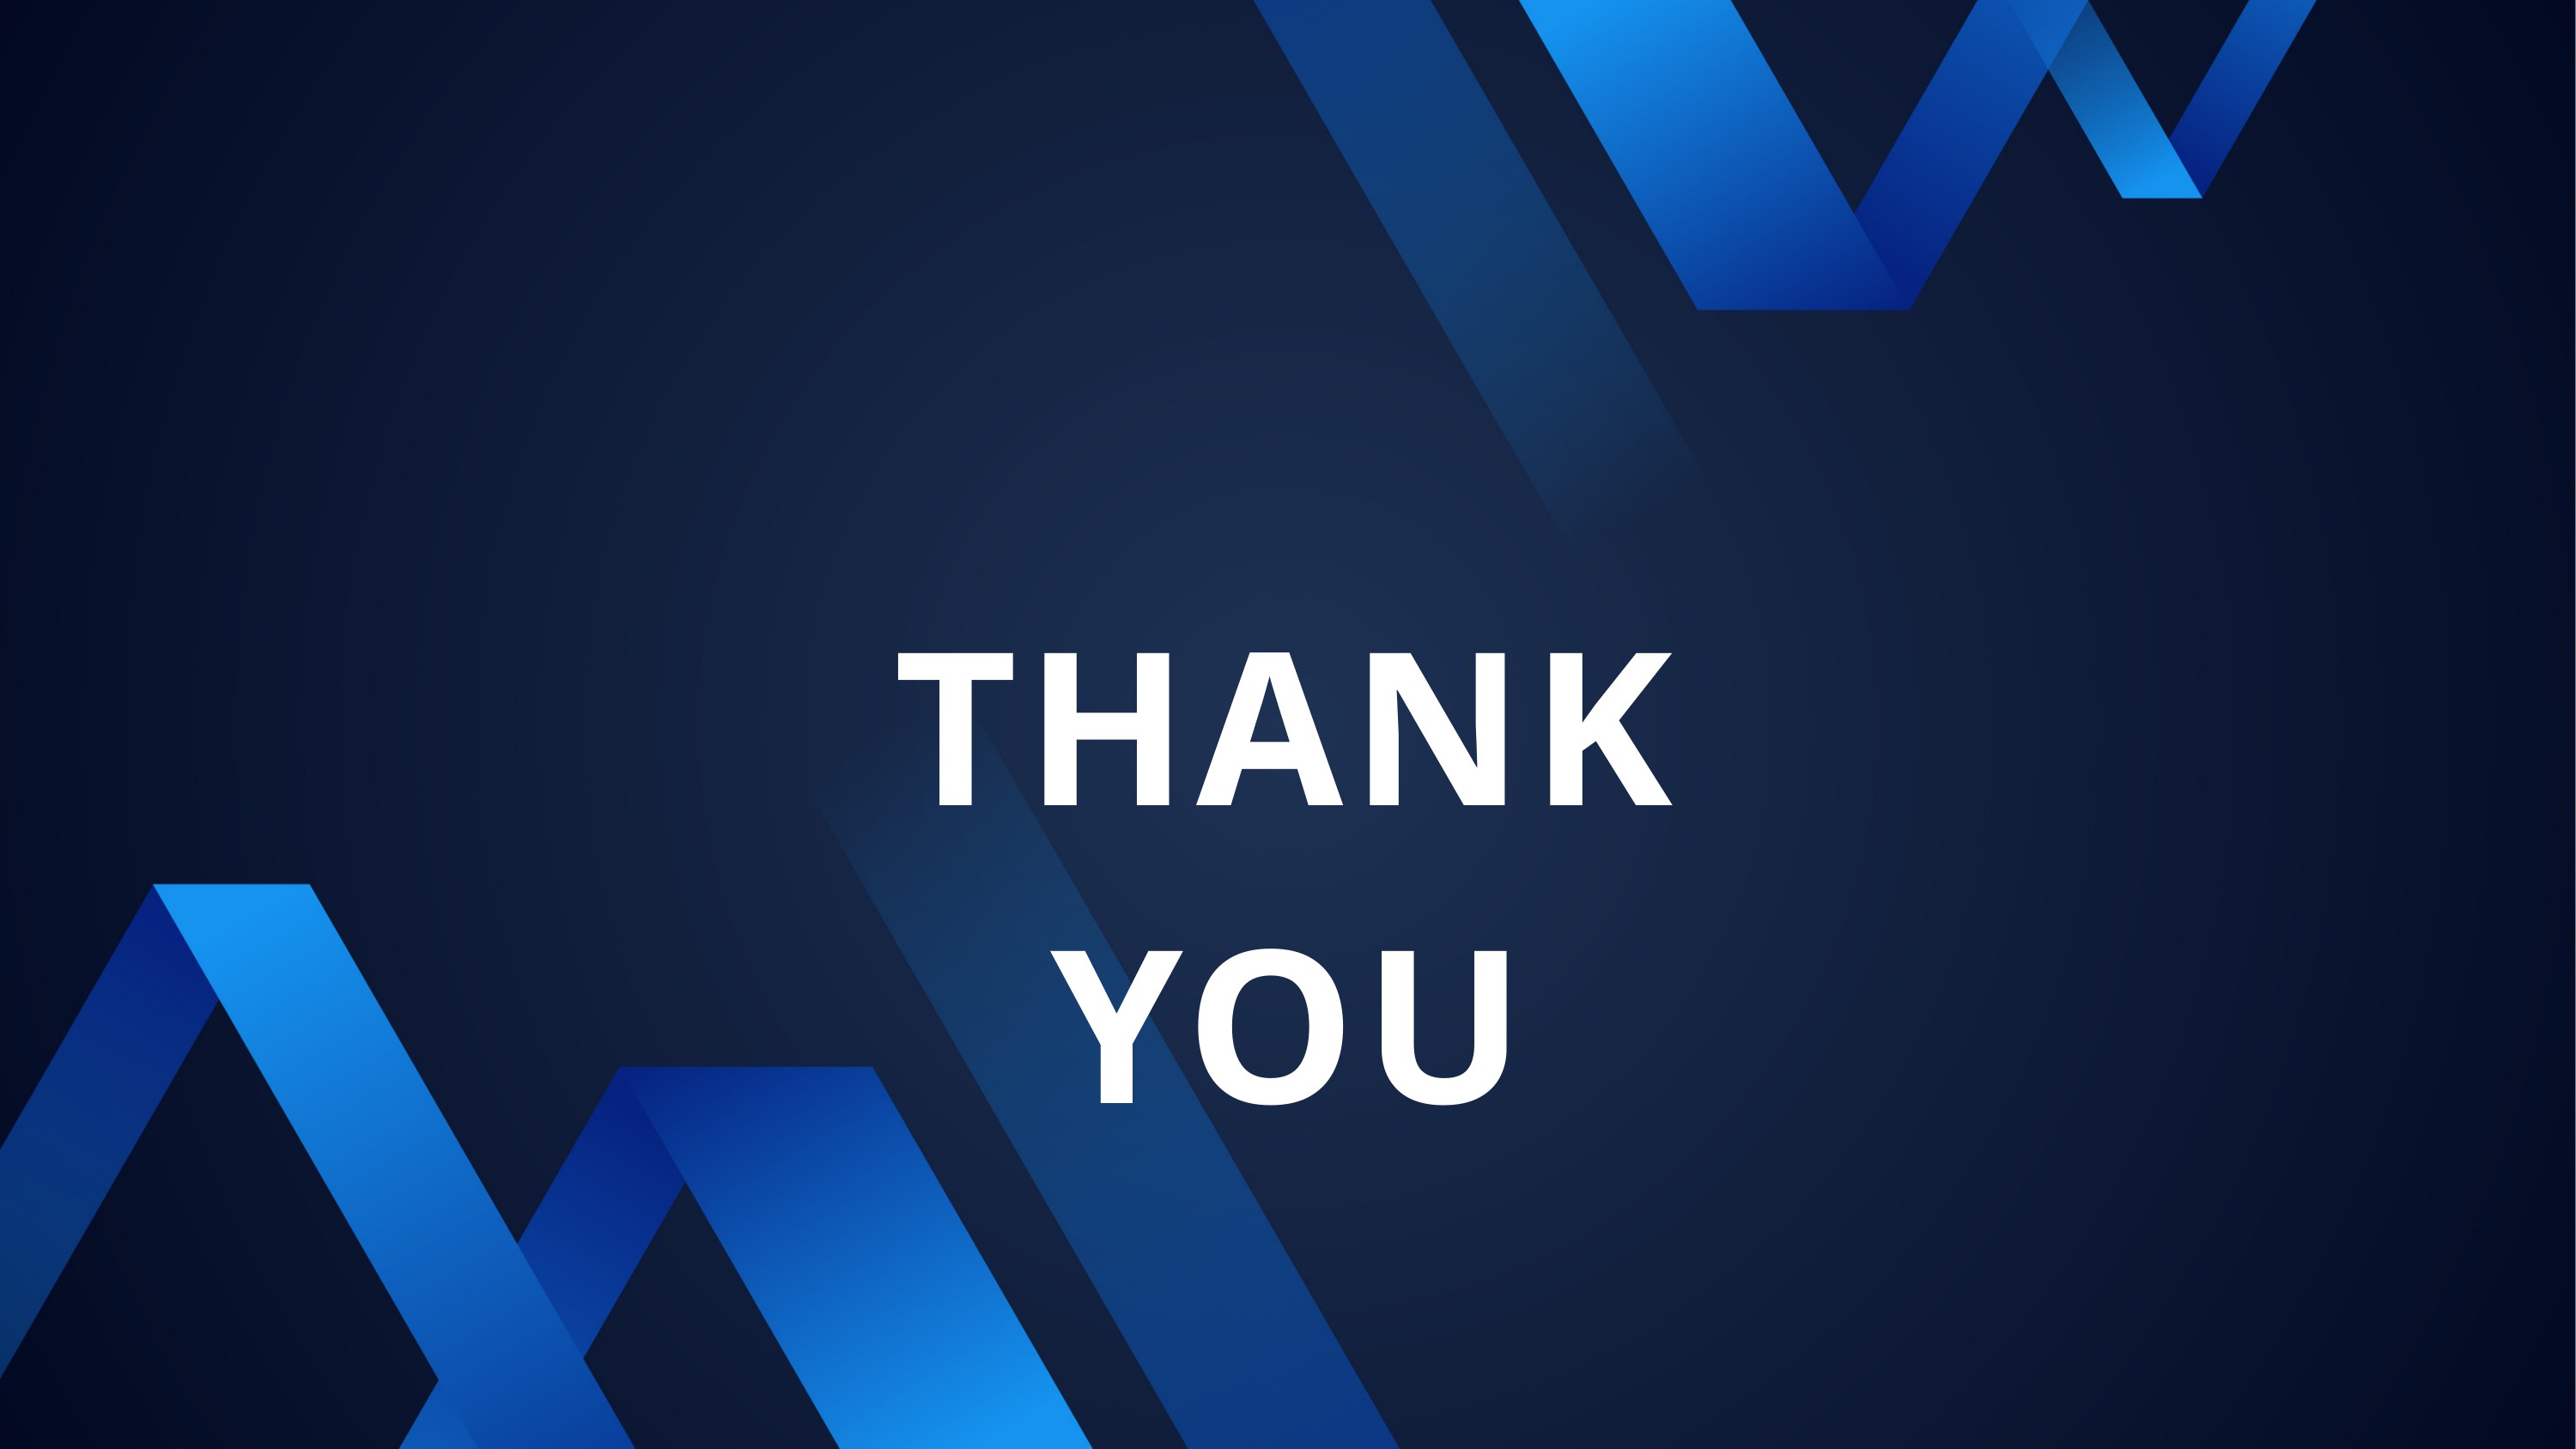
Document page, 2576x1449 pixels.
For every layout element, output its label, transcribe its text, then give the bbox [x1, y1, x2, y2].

text_box THANK YOU [625, 549, 1951, 1147]
text_box [0, 0, 2576, 1449]
